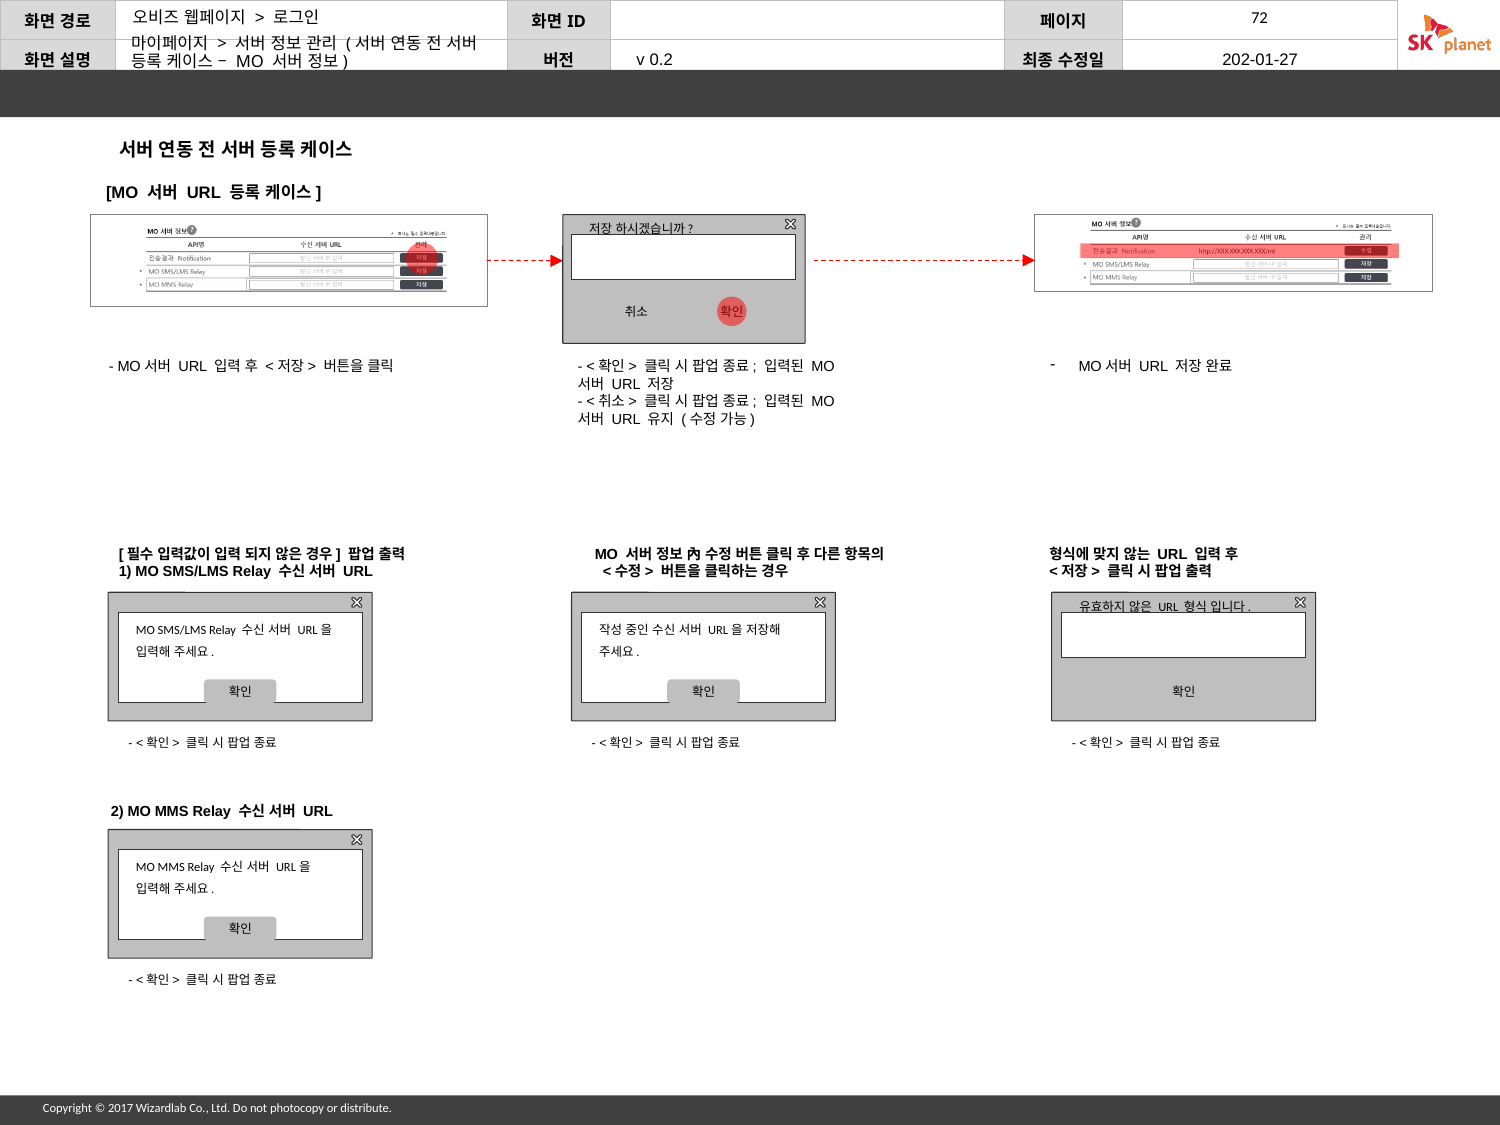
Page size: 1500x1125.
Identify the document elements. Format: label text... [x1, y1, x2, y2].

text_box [562, 214, 806, 344]
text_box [108, 829, 373, 959]
text_box [필수 입력값이 입력 되지 않은 경우] 팝업 출력 1) MO SMS/LMS Relay 수신 서버 URL [103, 537, 421, 587]
text_box [MO 서버 URL 등록 케이스] [91, 174, 337, 210]
text_box 마이페이지 > 서버 정보 관리 (서버 연동 전 서버 등록 케이스 – MO 서버 정보) [116, 35, 508, 70]
text_box 2) MO MMS Relay 수신 서버 URL [96, 794, 348, 827]
text_box MO 서버 정보 內 수정 버튼 클릭 후 다른 항목의 <수정> 버튼을 클릭하는 경우 [580, 537, 899, 587]
text_box - <확인> 클릭 시 팝업 종료; 입력된 MO 서버 URL 저장 - <취소> 클릭 시 팝업 종료; 입력된 MO 서버 URL 유지 (수정 가능) [562, 349, 878, 435]
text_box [571, 592, 836, 721]
picture [1034, 214, 1432, 291]
text_box 형식에 맞지 않는 URL 입력 후 <저장> 클릭 시 팝업 출력 [1034, 537, 1360, 587]
picture [1404, 10, 1494, 57]
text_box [108, 592, 373, 721]
text_box - MO서버 URL 입력 후 <저장> 버튼을 클릭 [94, 349, 409, 383]
text_box 서버 연동 전 서버 등록 케이스 [104, 130, 368, 168]
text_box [1051, 592, 1316, 721]
text_box - <확인> 클릭 시 팝업 종료 [113, 964, 292, 995]
text_box - <확인> 클릭 시 팝업 종료 [576, 728, 756, 758]
text_box MO서버 URL 저장 완료 [1035, 349, 1248, 383]
picture [90, 214, 487, 307]
text_box - <확인> 클릭 시 팝업 종료 [113, 728, 292, 758]
text_box - <확인> 클릭 시 팝업 종료 [1057, 728, 1236, 758]
